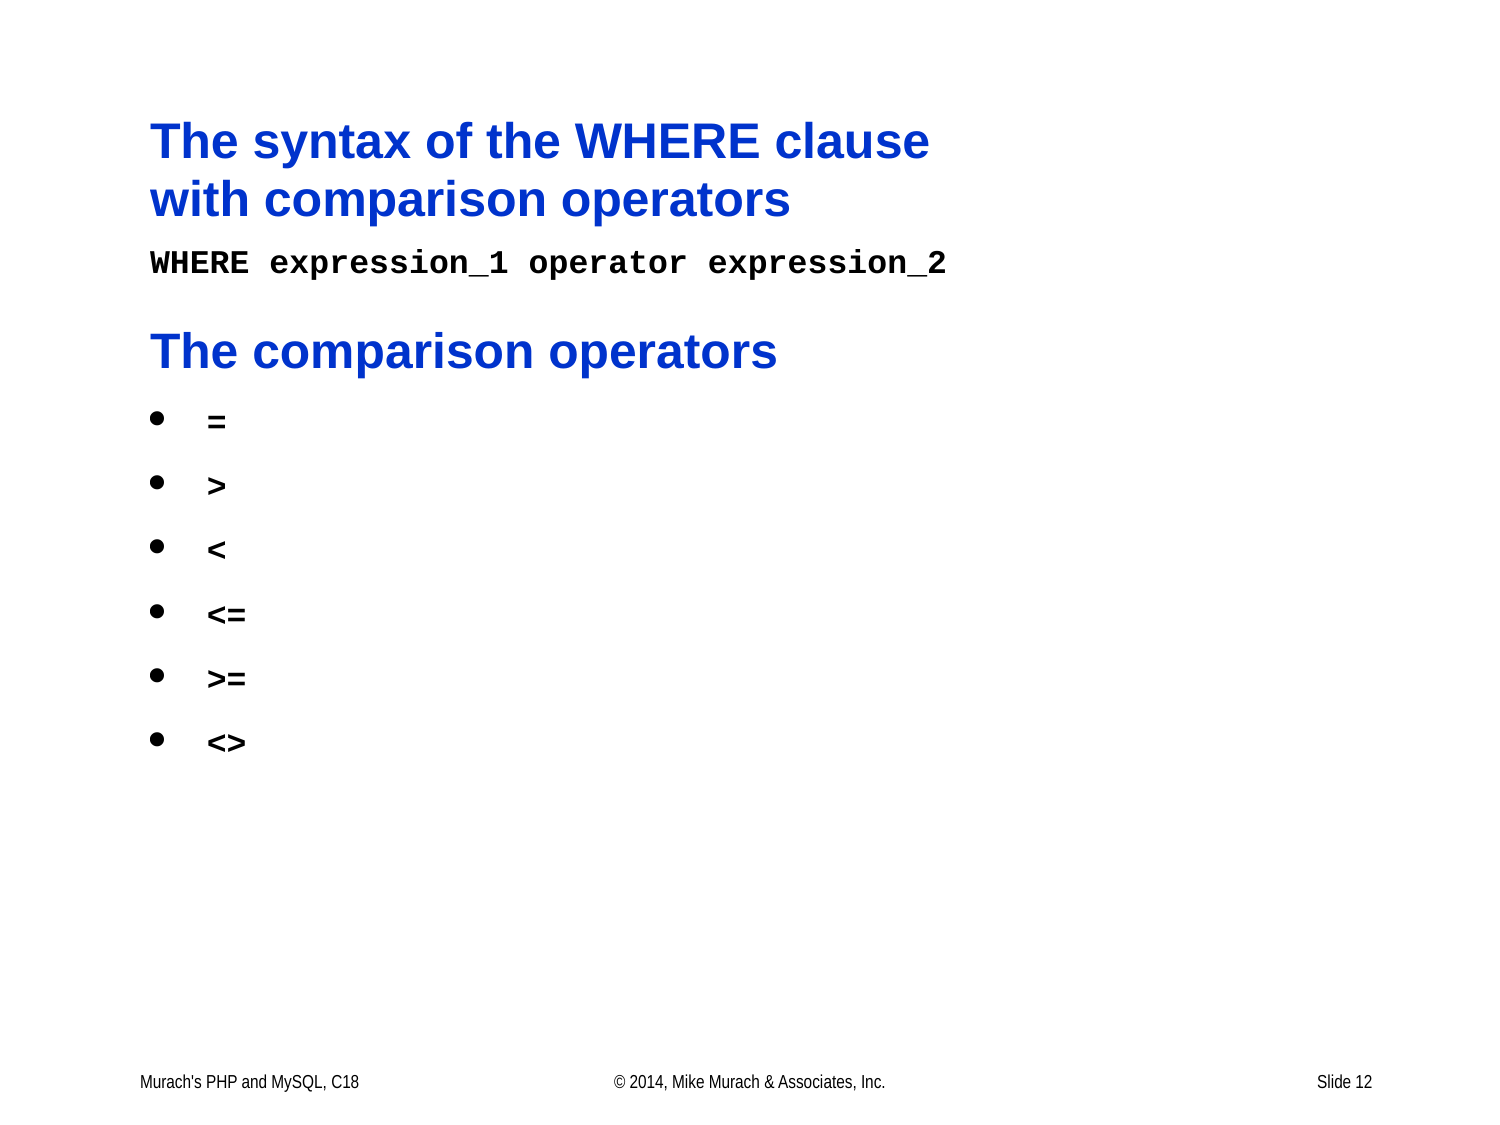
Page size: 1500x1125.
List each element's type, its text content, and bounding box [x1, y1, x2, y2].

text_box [149, 112, 1128, 241]
footer © 2014, Mike Murach & Associates, Inc. [474, 1025, 1025, 1100]
slide_number Slide 12 [1074, 1025, 1388, 1100]
slide_number Murach's PHP and MySQL, C18 [125, 1025, 450, 1100]
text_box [149, 245, 1365, 873]
